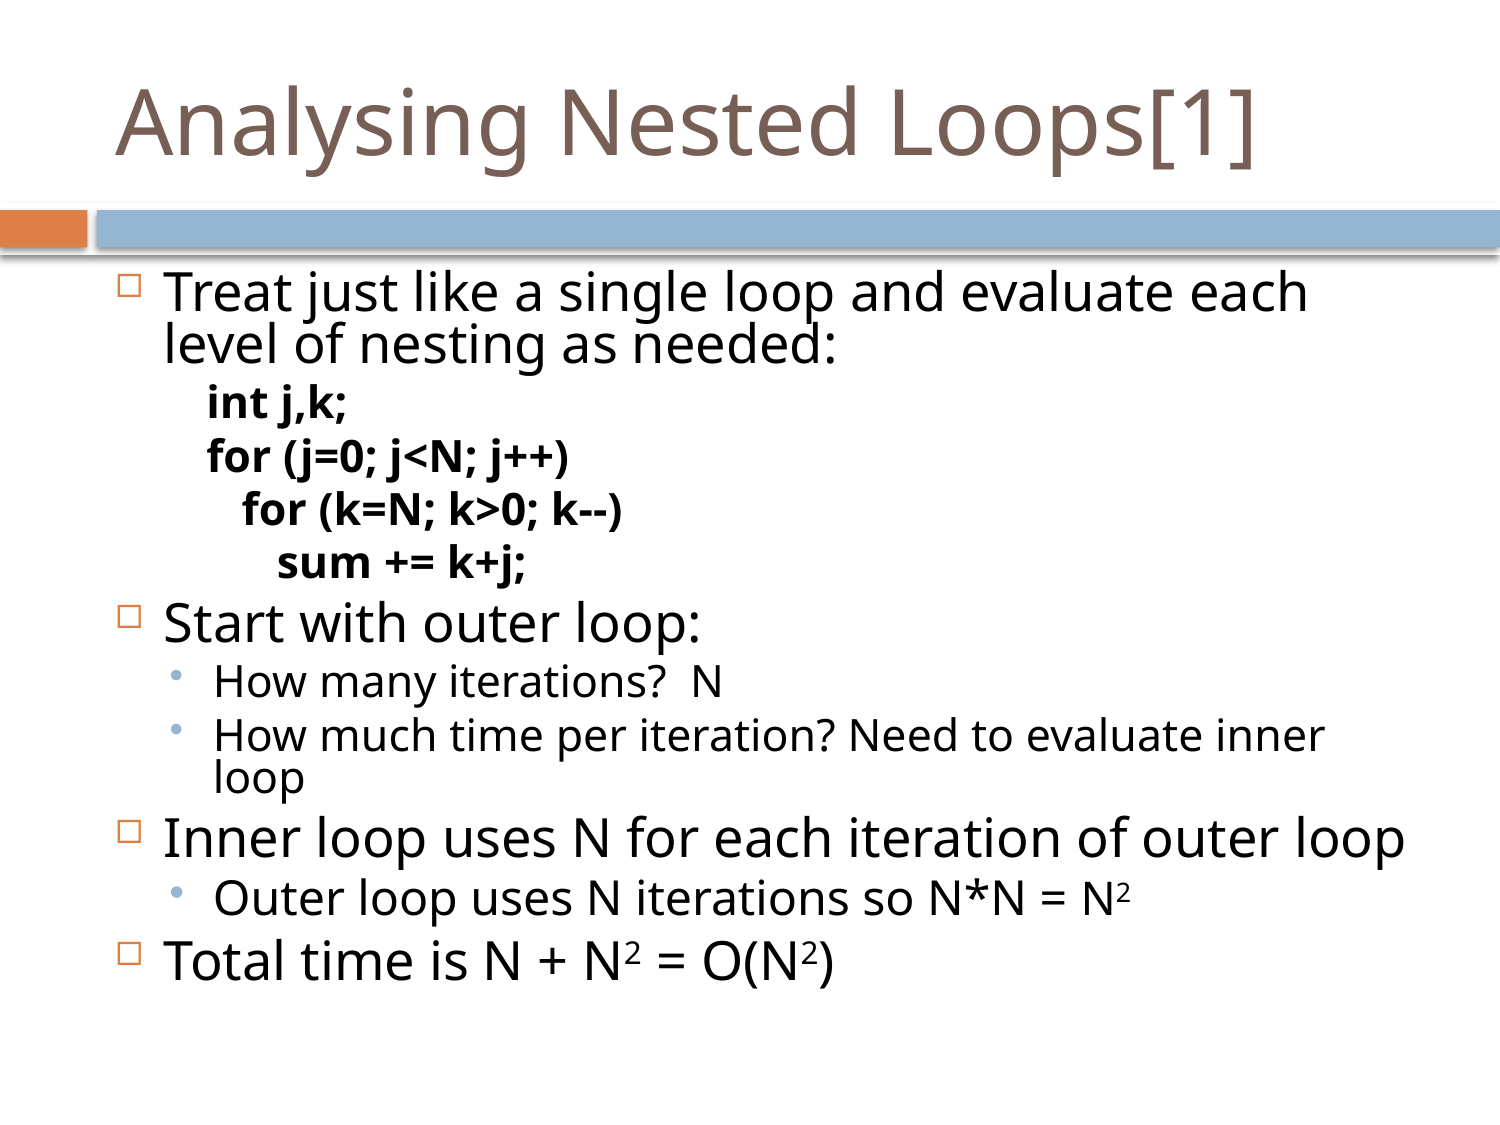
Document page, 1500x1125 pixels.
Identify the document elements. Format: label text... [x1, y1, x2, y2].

title Analysing Nested Loops[1] [100, 37, 1438, 200]
list Treat just like a single loop and evaluate each level of nesting as needed: int j,k; for (j=0; j<N; j++) for (k=N; k>0; k--) sum += k+j; Start with outer loop: How many iterations? N How much time per iteration? Need to evaluate inner loop Inner loop uses N for each iteration of outer loop Outer loop uses N iterations so N*N = N2 Total time is N + N2 = O(N2) [100, 262, 1438, 1005]
